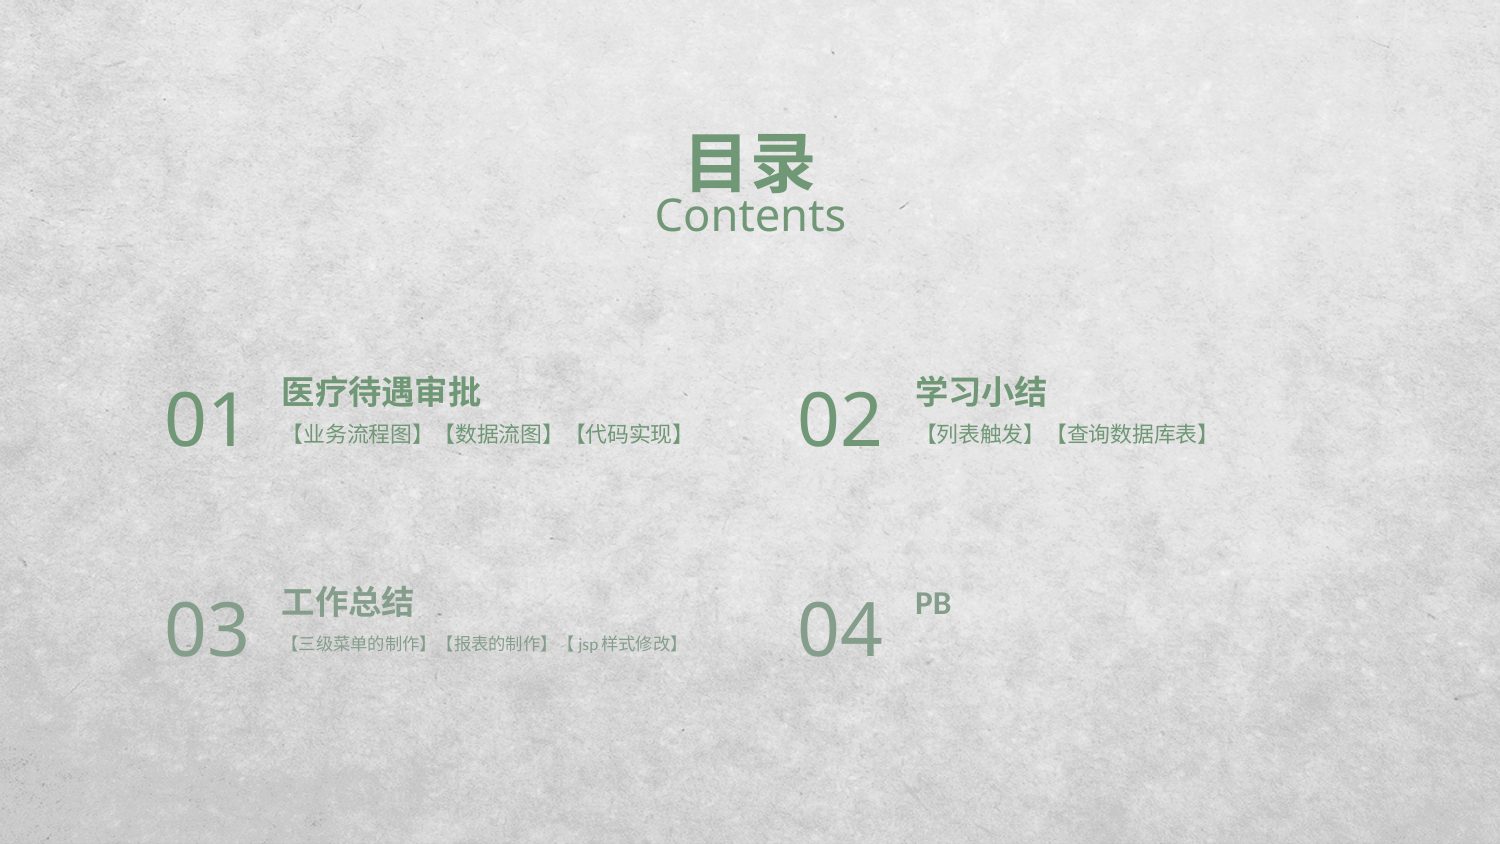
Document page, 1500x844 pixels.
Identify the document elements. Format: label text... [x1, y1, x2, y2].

text_box 对话框—1、放大镜查询 [0, 0, 1500, 844]
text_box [166, 372, 711, 460]
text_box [638, 102, 862, 245]
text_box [796, 372, 1344, 460]
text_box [161, 582, 711, 670]
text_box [796, 582, 1344, 670]
